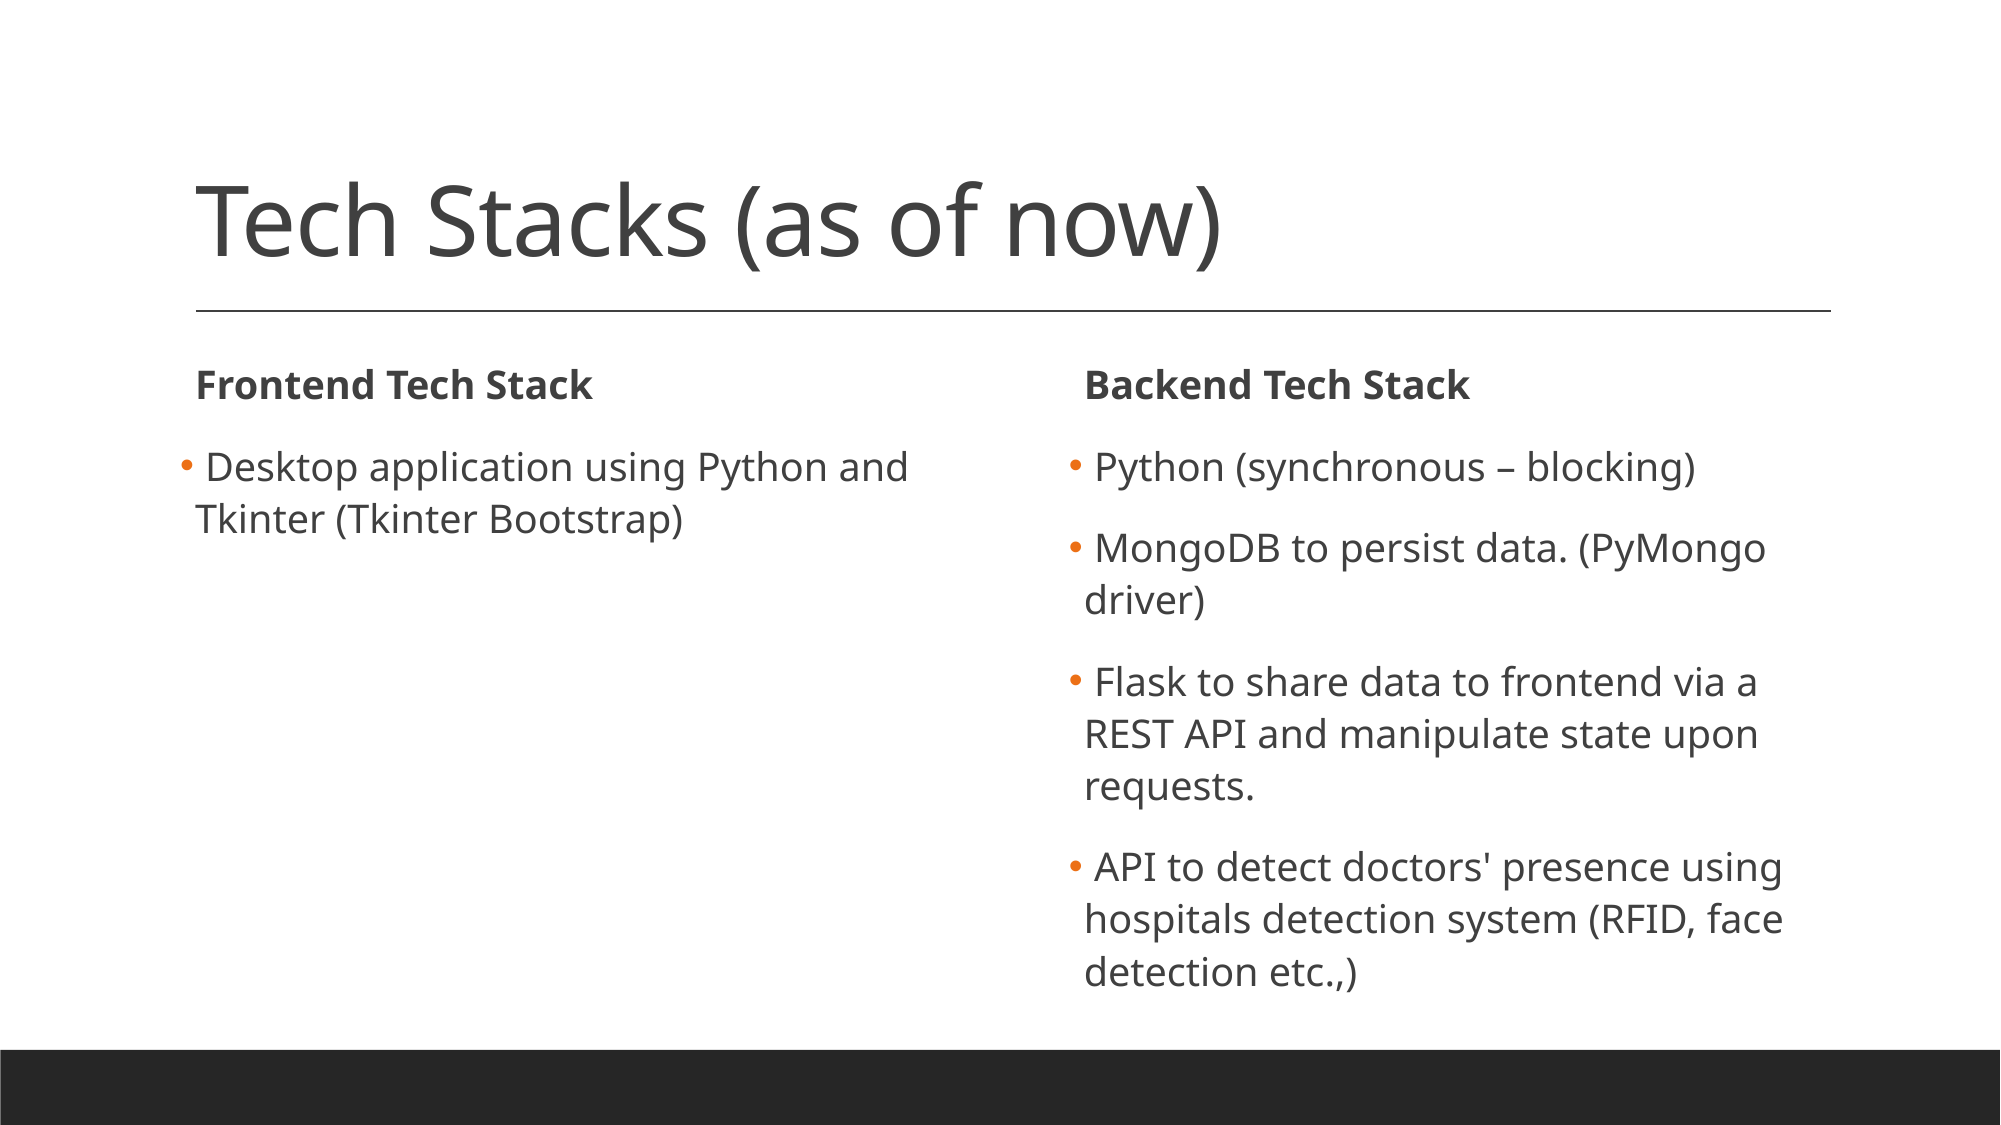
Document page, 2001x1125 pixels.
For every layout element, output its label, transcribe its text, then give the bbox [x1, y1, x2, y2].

list Frontend Tech Stack Desktop application using Python and Tkinter (Tkinter Bootstrap) [180, 347, 942, 963]
list Backend Tech Stack Python (synchronous – blocking) MongoDB to persist data. (PyMongo driver) Flask to share data to frontend via a REST API and manipulate state upon requests. API to detect doctors' presence using hospitals detection system (RFID, face detection etc.,) [1068, 347, 1830, 963]
title Tech Stacks (as of now) [180, 47, 1830, 285]
